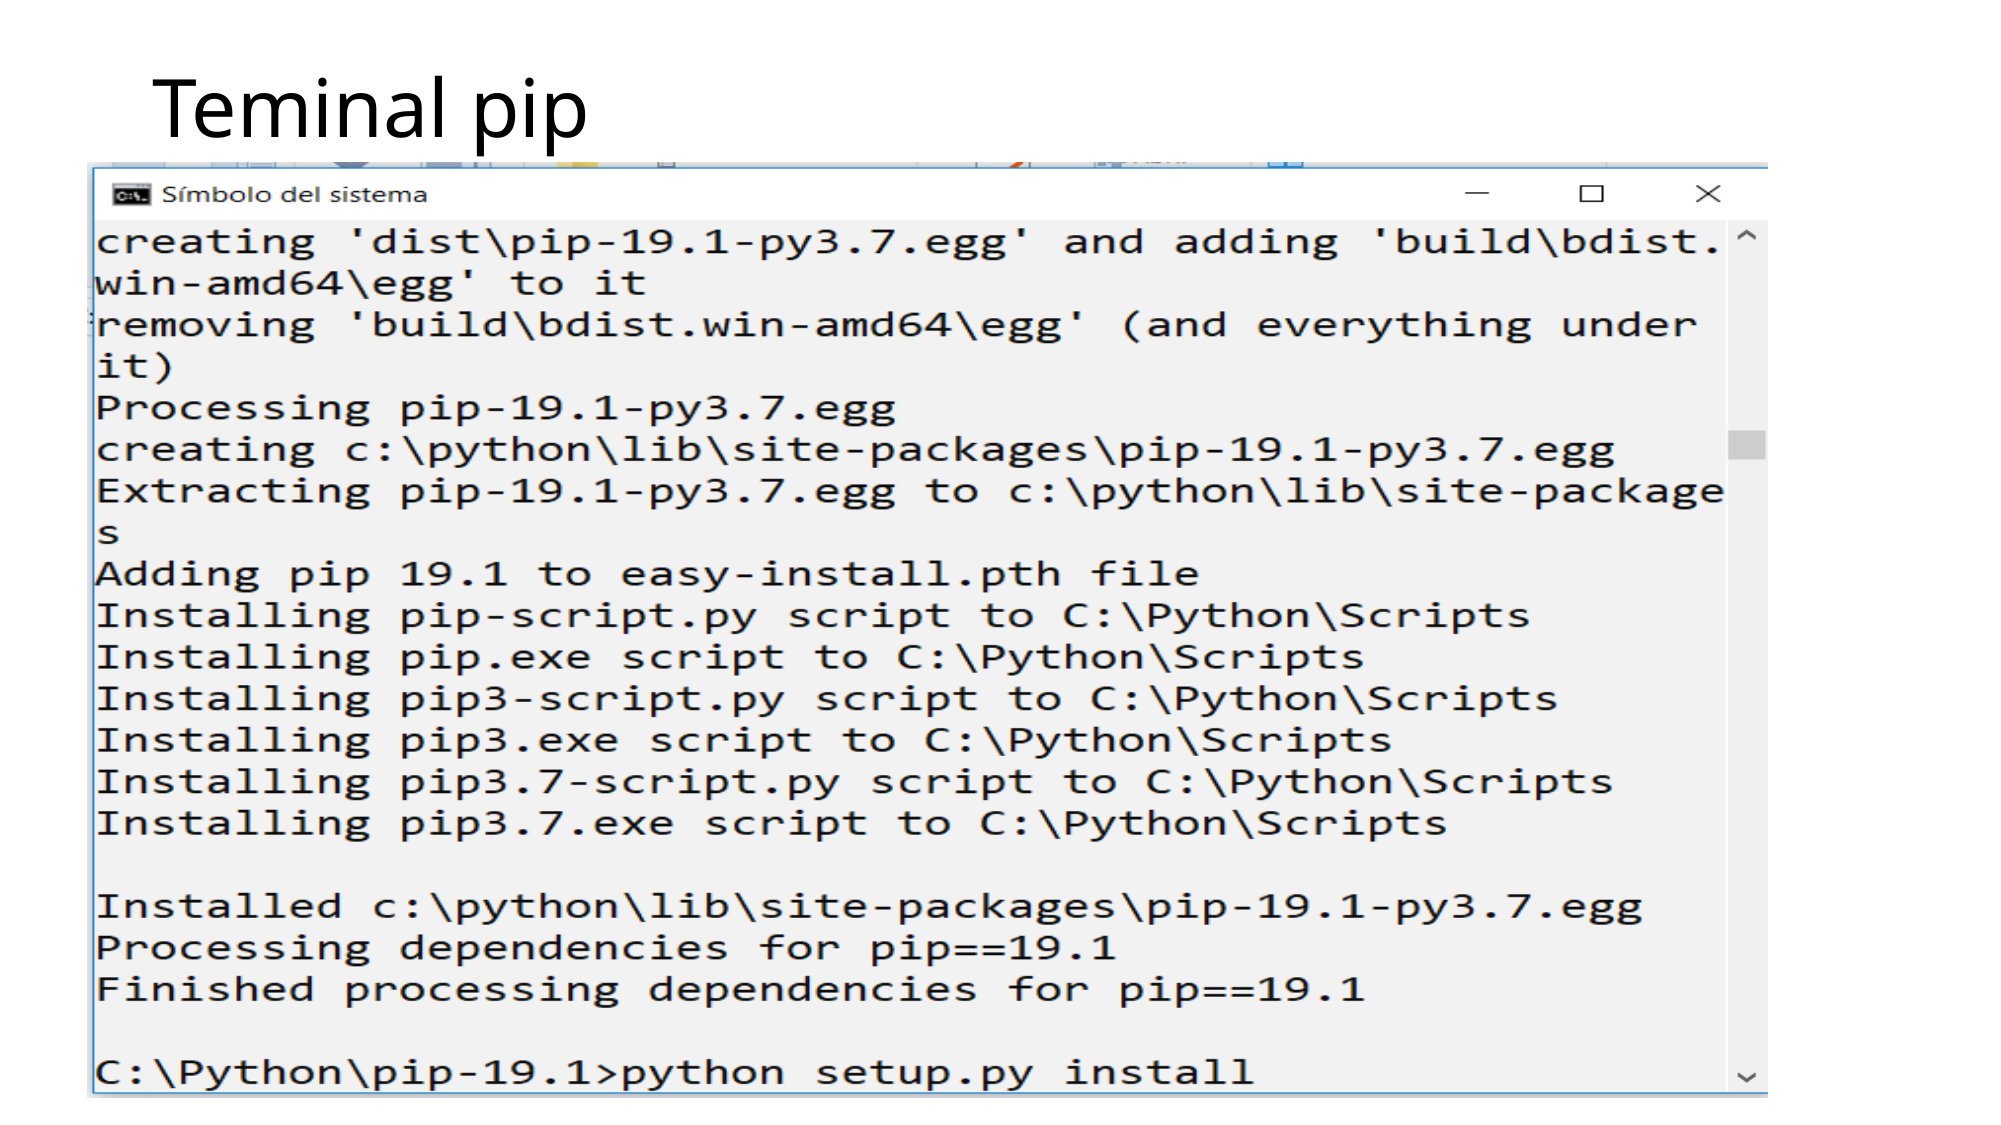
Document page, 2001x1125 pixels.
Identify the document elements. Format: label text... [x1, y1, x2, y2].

picture [87, 162, 1768, 1098]
title Teminal pip [137, 59, 1863, 163]
